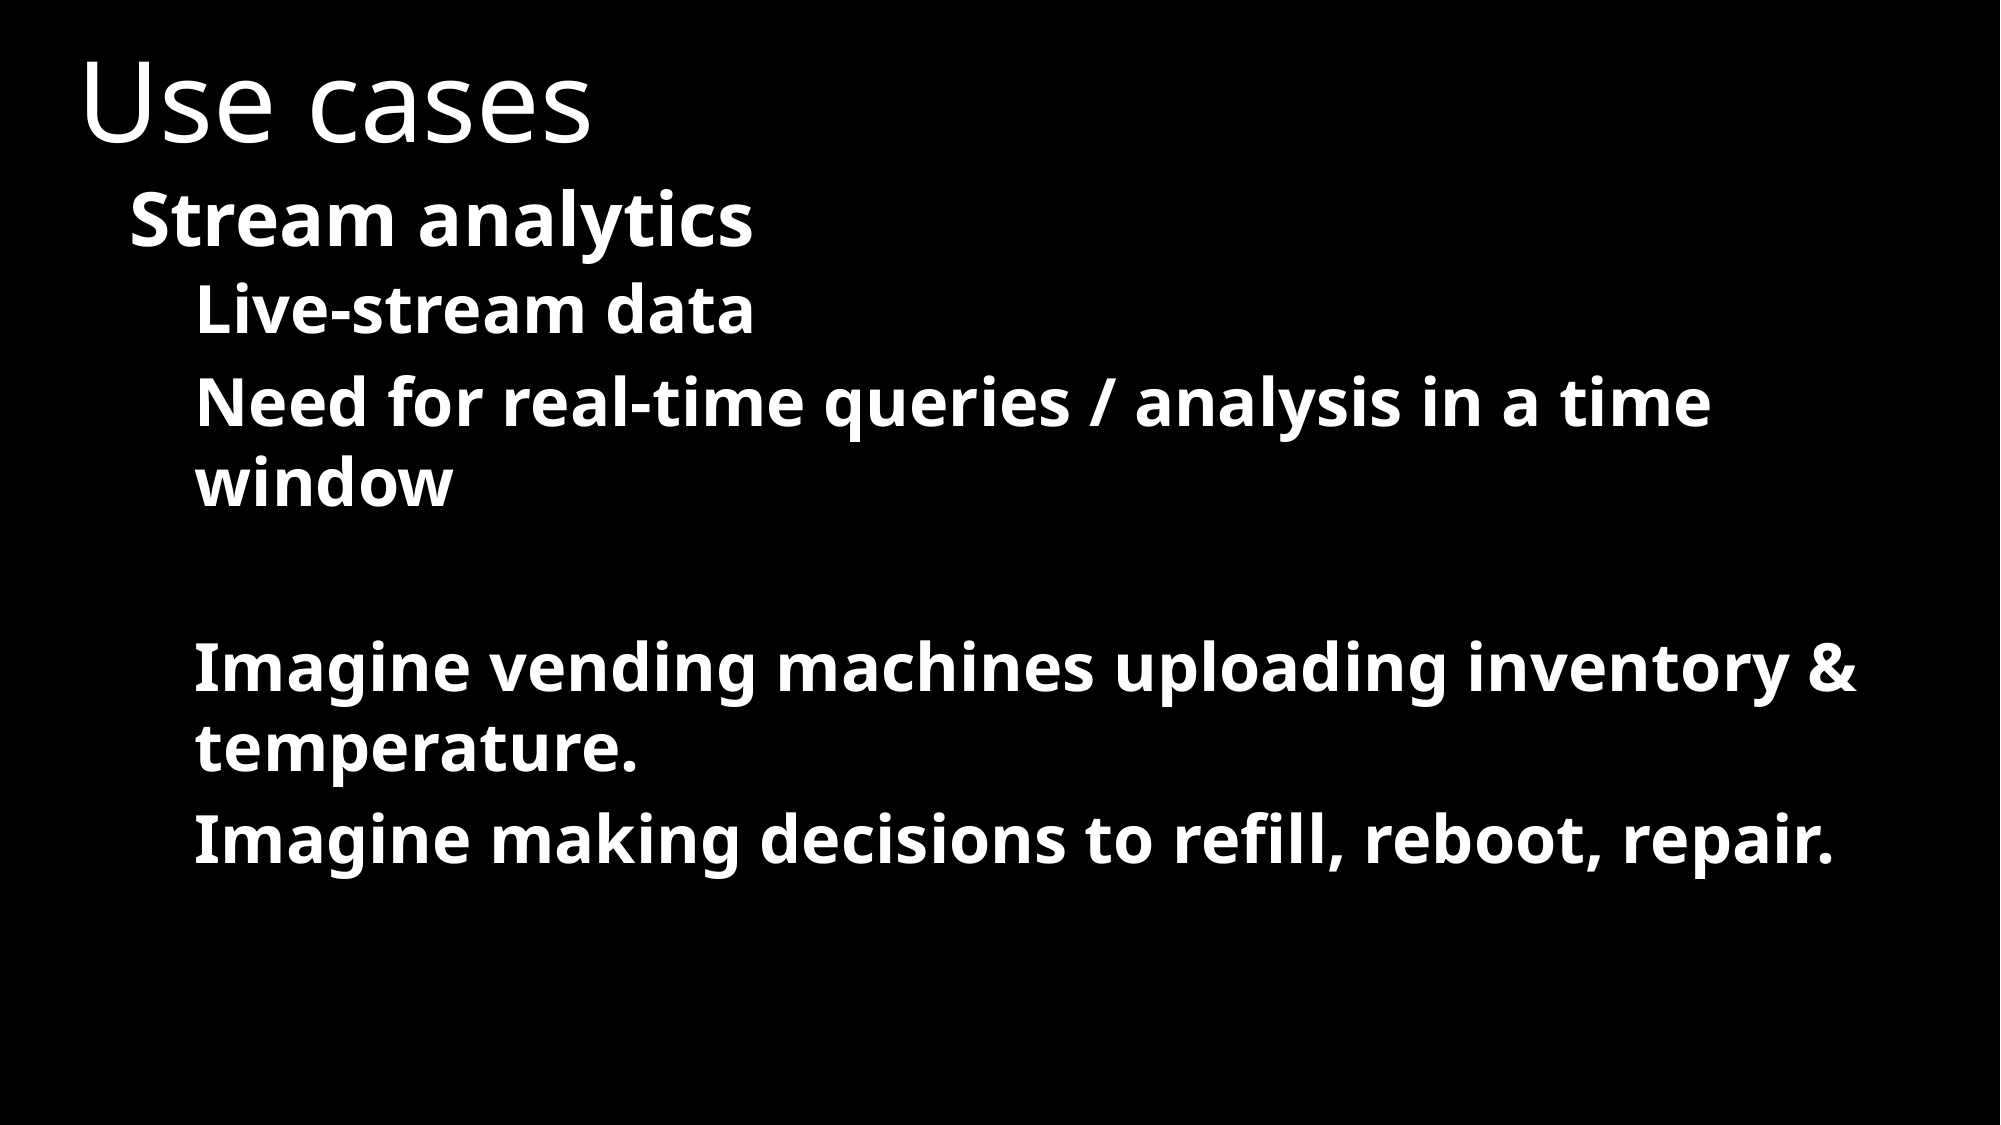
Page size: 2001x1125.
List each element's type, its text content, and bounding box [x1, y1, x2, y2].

title Use cases [62, 19, 1953, 194]
text_box Stream analytics Live-stream data Need for real-time queries / analysis in a time window Imagine vending machines uploading inventory & temperature. Imagine making decisions to refill, reboot, repair. [114, 194, 1922, 349]
